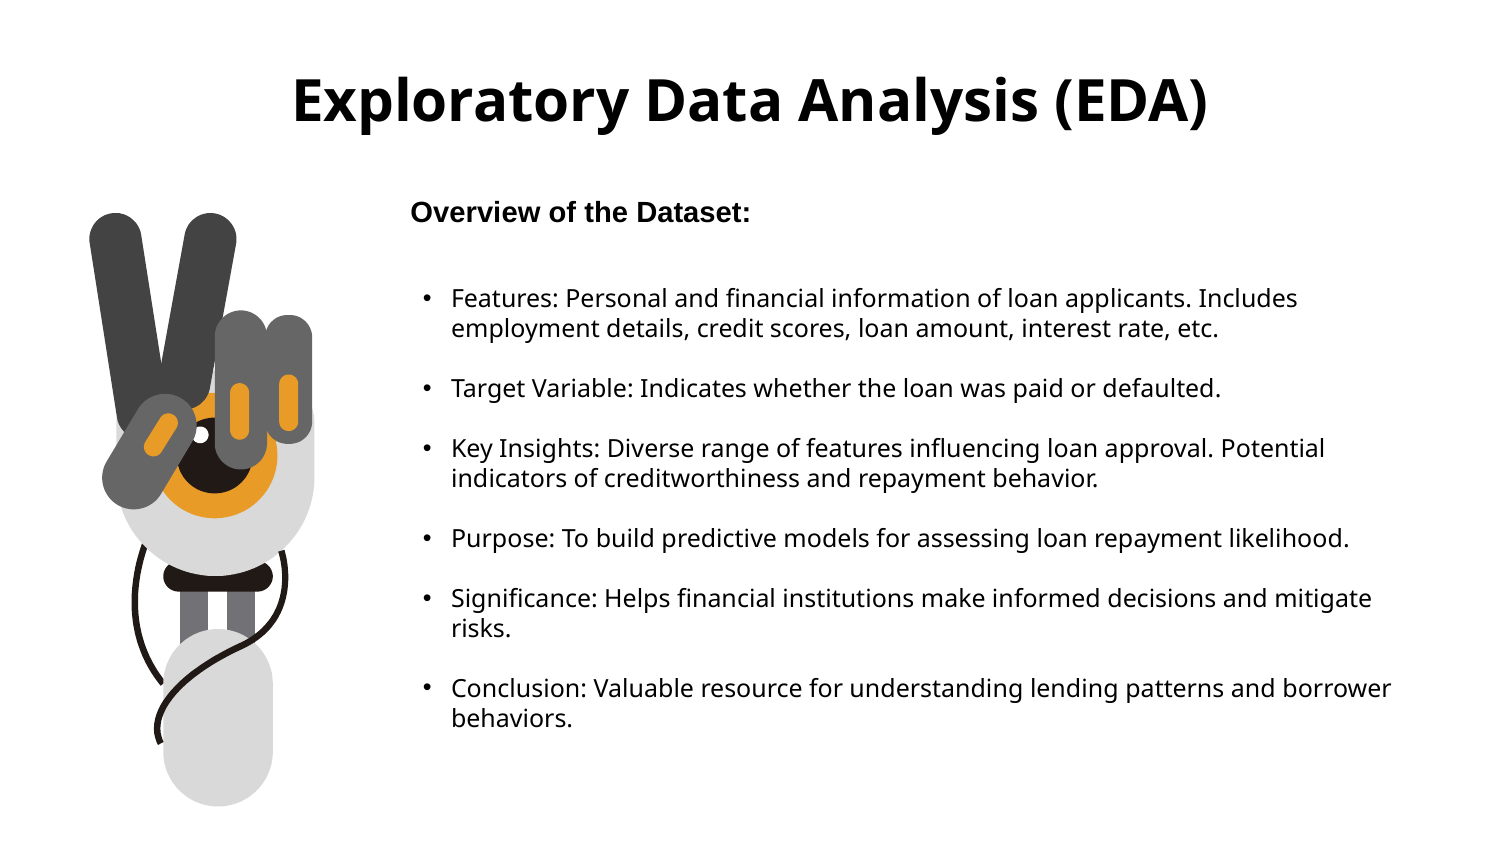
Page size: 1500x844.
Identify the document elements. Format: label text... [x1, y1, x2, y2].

text_box Overview of the Dataset: [395, 185, 796, 236]
text_box Features: Personal and financial information of loan applicants. Includes employment details, credit scores, loan amount, interest rate, etc. Target Variable: Indicates whether the loan was paid or defaulted. Key Insights: Diverse range of features influencing loan approval. Potential indicators of creditworthiness and repayment behavior. Purpose: To build predictive models for assessing loan repayment likelihood. Significance: Helps financial institutions make informed decisions and mitigate risks. Conclusion: Valuable resource for understanding lending patterns and borrower behaviors. [408, 275, 1448, 740]
title Exploratory Data Analysis (EDA) [75, 67, 1425, 129]
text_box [89, 212, 315, 807]
